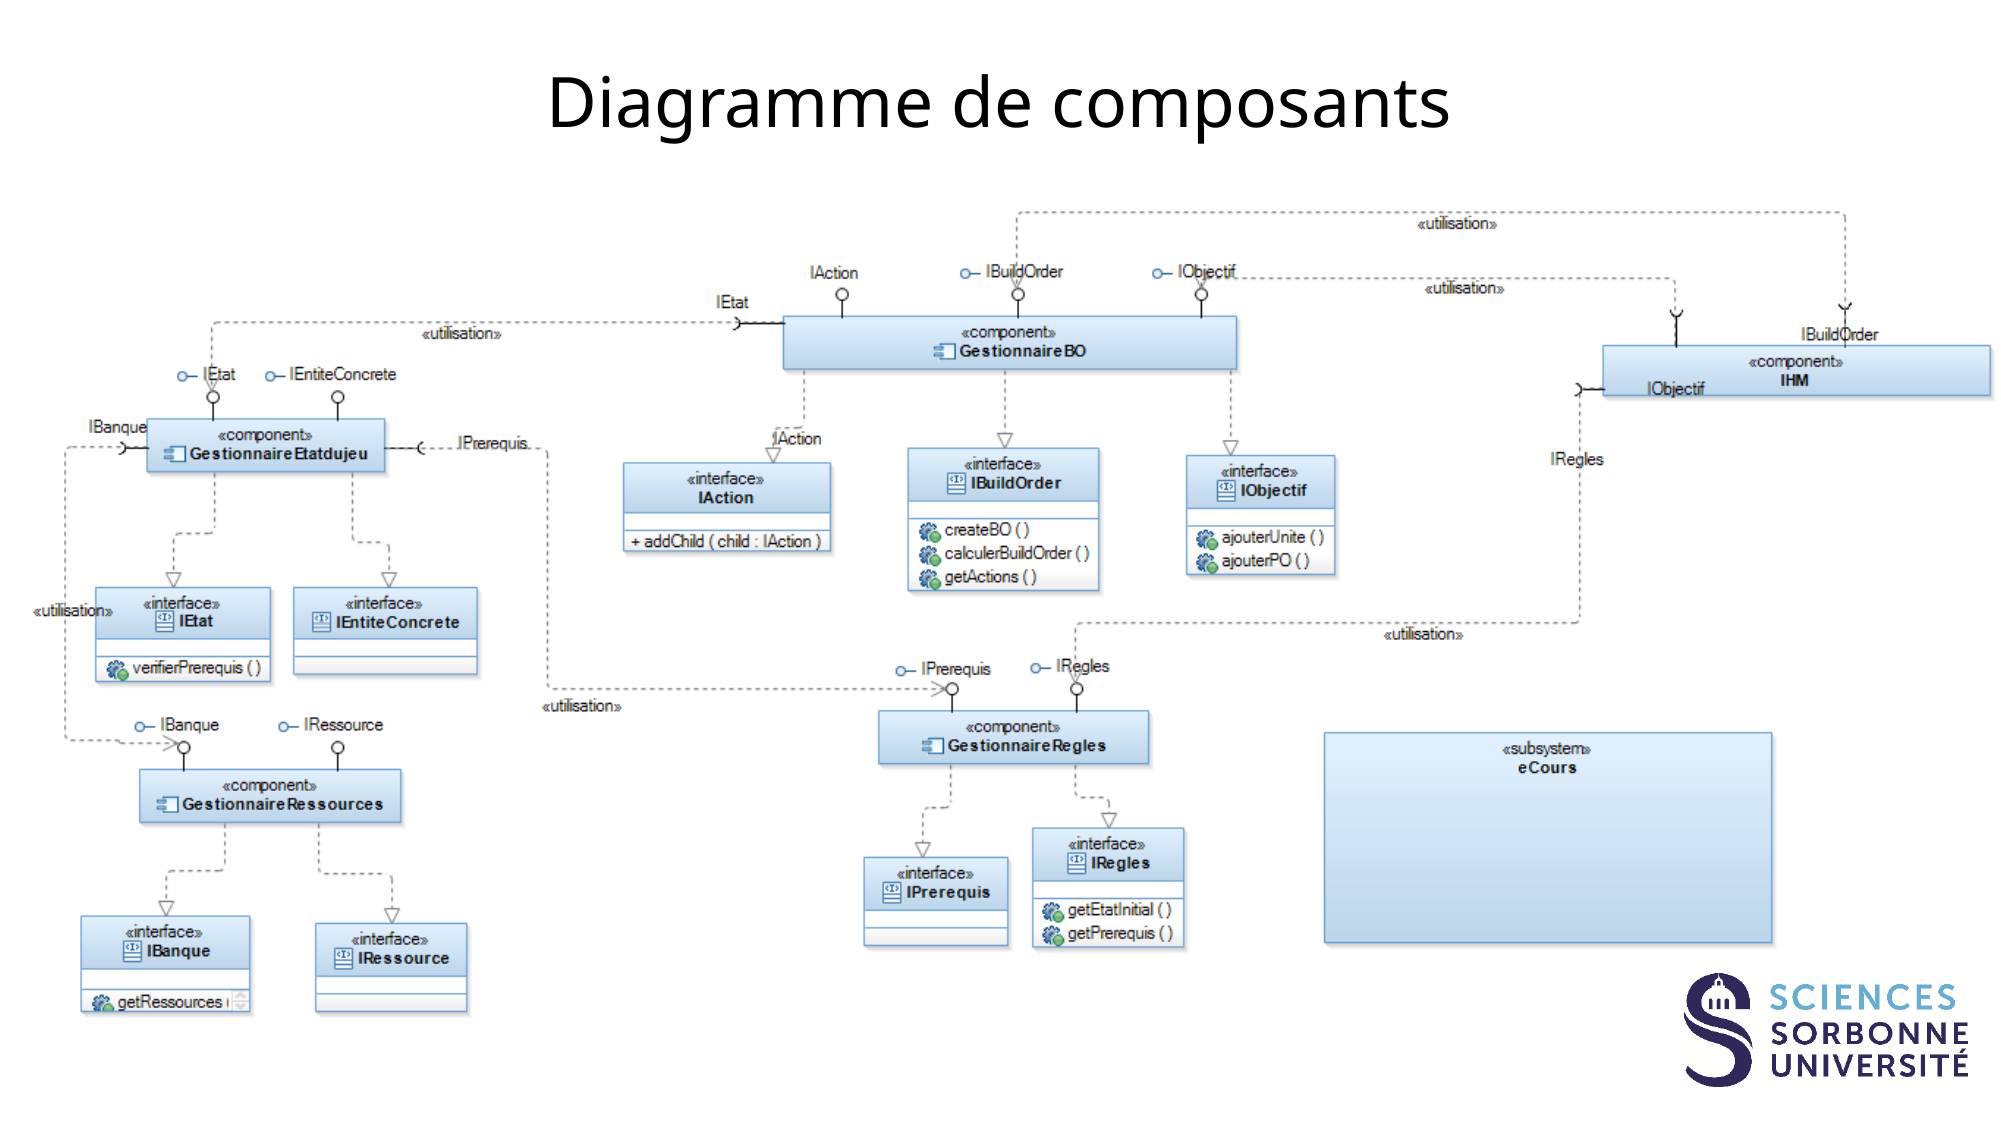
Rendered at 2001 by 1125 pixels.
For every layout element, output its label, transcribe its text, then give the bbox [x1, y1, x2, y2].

picture [0, 150, 2000, 1087]
title Diagramme de composants [137, 59, 1863, 150]
